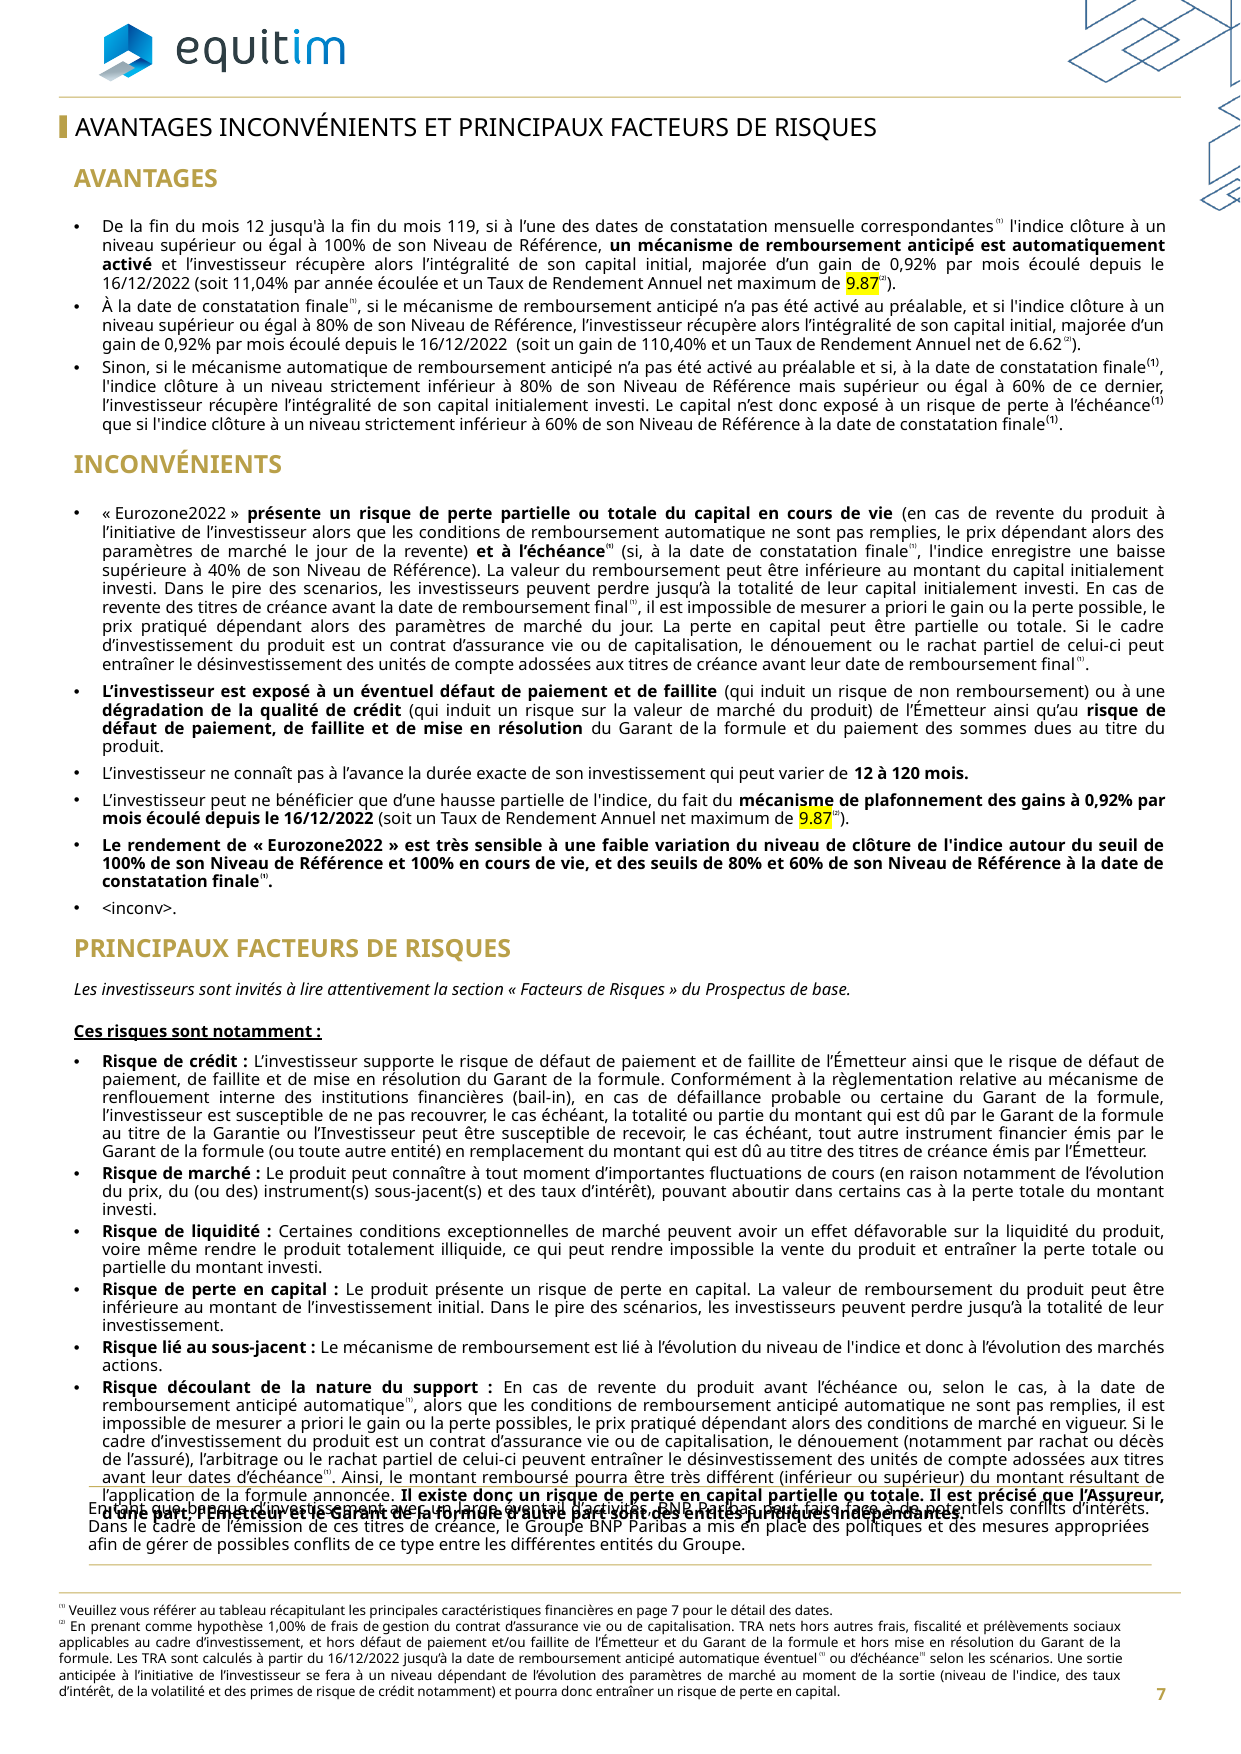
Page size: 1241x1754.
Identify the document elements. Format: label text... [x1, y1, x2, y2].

text_box AVANTAGES De la fin du mois 12 jusqu'à la fin du mois 119, si à l’une des dates de constatation mensuelle correspondantes⁽¹⁾ l'indice clôture à un niveau supérieur ou égal à 100% de son Niveau de Référence, un mécanisme de remboursement anticipé est automatiquement activé et l’investisseur récupère alors l’intégralité de son capital initial, majorée d’un gain de 0,92% par mois écoulé depuis le 16/12/2022 (soit 11,04% par année écoulée et un Taux de Rendement Annuel net maximum de 9.87⁽²⁾). À la date de constatation finale⁽¹⁾, si le mécanisme de remboursement anticipé n’a pas été activé au préalable, et si l'indice clôture à un niveau supérieur ou égal à 80% de son Niveau de Référence, l’investisseur récupère alors l’intégralité de son capital initial, majorée d’un gain de 0,92% par mois écoulé depuis le 16/12/2022 (soit un gain de 110,40% et un Taux de Rendement Annuel net de 6.62⁽²⁾). Sinon, si le mécanisme automatique de remboursement anticipé n’a pas été activé au préalable et si, à la date de constatation finale⁽¹⁾, l'indice clôture à un niveau strictement inférieur à 80% de son Niveau de Référence mais supérieur ou égal à 60% de ce dernier, l’investisseur récupère l’intégralité de son capital initialement investi. Le capital n’est donc exposé à un risque de perte à l’échéance⁽¹⁾ que si l'indice clôture à un niveau strictement inférieur à 60% de son Niveau de Référence à la date de constatation finale⁽¹⁾. INCONVÉNIENTS « Eurozone2022 » présente un risque de perte partielle ou totale du capital en cours de vie (en cas de revente du produit à l’initiative de l’investisseur alors que les conditions de remboursement automatique ne sont pas remplies, le prix dépendant alors des paramètres de marché le jour de la revente) et à l’échéance⁽¹⁾ (si, à la date de constatation finale⁽¹⁾, l'indice enregistre une baisse supérieure à 40% de son Niveau de Référence). La valeur du remboursement peut être inférieure au montant du capital initialement investi. Dans le pire des scenarios, les investisseurs peuvent perdre jusqu’à la totalité de leur capital initialement investi. En cas de revente des titres de créance avant la date de remboursement final⁽¹⁾, il est impossible de mesurer a priori le gain ou la perte possible, le prix pratiqué dépendant alors des paramètres de marché du jour. La perte en capital peut être partielle ou totale. Si le cadre d’investissement du produit est un contrat d’assurance vie ou de capitalisation, le dénouement ou le rachat partiel de celui-ci peut entraîner le désinvestissement des unités de compte adossées aux titres de créance avant leur date de remboursement final⁽¹⁾. L’investisseur est exposé à un éventuel défaut de paiement et de faillite (qui induit un risque de non remboursement) ou à une dégradation de la qualité de crédit (qui induit un risque sur la valeur de marché du produit) de l’Émetteur ainsi qu’au risque de défaut de paiement, de faillite et de mise en résolution du Garant de la formule et du paiement des sommes dues au titre du produit. L’investisseur ne connaît pas à l’avance la durée exacte de son investissement qui peut varier de 12 à 120 mois. L’investisseur peut ne bénéficier que d’une hausse partielle de l'indice, du fait du mécanisme de plafonnement des gains à 0,92% par mois écoulé depuis le 16/12/2022 (soit un Taux de Rendement Annuel net maximum de 9.87⁽²⁾). Le rendement de « Eurozone2022 » est très sensible à une faible variation du niveau de clôture de l'indice autour du seuil de 100% de son Niveau de Référence et 100% en cours de vie, et des seuils de 80% et 60% de son Niveau de Référence à la date de constatation finale⁽¹⁾. <inconv>. PRINCIPAUX FACTEURS DE RISQUES Les investisseurs sont invités à lire attentivement la section « Facteurs de Risques » du Prospectus de base. Ces risques sont notamment : Risque de crédit : L’investisseur supporte le risque de défaut de paiement et de faillite de l’Émetteur ainsi que le risque de défaut de paiement, de faillite et de mise en résolution du Garant de la formule. Conformément à la règlementation relative au mécanisme de renflouement interne des institutions financières (bail-in), en cas de défaillance probable ou certaine du Garant de la formule, l’investisseur est susceptible de ne pas recouvrer, le cas échéant, la totalité ou partie du montant qui est dû par le Garant de la formule au titre de la Garantie ou l’Investisseur peut être susceptible de recevoir, le cas échéant, tout autre instrument financier émis par le Garant de la formule (ou toute autre entité) en remplacement du montant qui est dû au titre des titres de créance émis par l’Émetteur. Risque de marché : Le produit peut connaître à tout moment d’importantes fluctuations de cours (en raison notamment de l’évolution du prix, du (ou des) instrument(s) sous-jacent(s) et des taux d’intérêt), pouvant aboutir dans certains cas à la perte totale du montant investi. Risque de liquidité : Certaines conditions exceptionnelles de marché peuvent avoir un effet défavorable sur la liquidité du produit, voire même rendre le produit totalement illiquide, ce qui peut rendre impossible la vente du produit et entraîner la perte totale ou partielle du montant investi. Risque de perte en capital : Le produit présente un risque de perte en capital. La valeur de remboursement du produit peut être inférieure au montant de l’investissement initial. Dans le pire des scénarios, les investisseurs peuvent perdre jusqu’à la totalité de leur investissement. Risque lié au sous-jacent : Le mécanisme de remboursement est lié à l’évolution du niveau de l'indice et donc à l’évolution des marchés actions. Risque découlant de la nature du support : En cas de revente du produit avant l’échéance ou, selon le cas, à la date de remboursement anticipé automatique⁽¹⁾, alors que les conditions de remboursement anticipé automatique ne sont pas remplies, il est impossible de mesurer a priori le gain ou la perte possibles, le prix pratiqué dépendant alors des conditions de marché en vigueur. Si le cadre d’investissement du produit est un contrat d’assurance vie ou de capitalisation, le dénouement (notamment par rachat ou décès de l’assuré), l’arbitrage ou le rachat partiel de celui-ci peuvent entraîner le désinvestissement des unités de compte adossées aux titres avant leur dates d’échéance⁽¹⁾. Ainsi, le montant remboursé pourra être très différent (inférieur ou supérieur) du montant résultant de l’application de la formule annoncée. Il existe donc un risque de perte en capital partielle ou totale. Il est précisé que l’Assureur, d'une part, l'Emetteur et le Garant de la formule d'autre part sont des entités juridiques indépendantes. [59, 157, 1181, 1531]
picture [77, 3, 367, 97]
picture [1067, 0, 1241, 211]
slide_number 7 [1122, 1664, 1182, 1728]
text_box [59, 115, 67, 138]
text_box ⁽¹⁾ Veuillez vous référer au tableau récapitulant les principales caractéristiques financières en page 7 pour le détail des dates. ⁽²⁾ En prenant comme hypothèse 1,00% de frais de gestion du contrat d’assurance vie ou de capitalisation. TRA nets hors autres frais, fiscalité et prélèvements sociaux applicables au cadre d’investissement, et hors défaut de paiement et/ou faillite de l’Émetteur et du Garant de la formule et hors mise en résolution du Garant de la formule. Les TRA sont calculés à partir du 16/12/2022 jusqu’à la date de remboursement anticipé automatique éventuel⁽¹⁾ ou d’échéance⁽¹⁾ selon les scénarios. Une sortie anticipée à l’initiative de l’investisseur se fera à un niveau dépendant de l’évolution des paramètres de marché au moment de la sortie (niveau de l'indice, des taux d’intérêt, de la volatilité et des primes de risque de crédit notamment) et pourra donc entraîner un risque de perte en capital. [59, 1601, 1123, 1700]
text_box En tant que banque d’investissement avec un large éventail d’activités, BNP Paribas peut faire face à de potentiels conflits d’intérêts. Dans le cadre de l’émission de ces titres de créance, le Groupe BNP Paribas a mis en place des politiques et des mesures appropriées afin de gérer de possibles conflits de ce type entre les différentes entités du Groupe. [88, 1531, 1152, 1554]
text_box AVANTAGES INCONVÉNIENTS ET principaux FACTEURS DE RISQUES [75, 109, 1192, 148]
